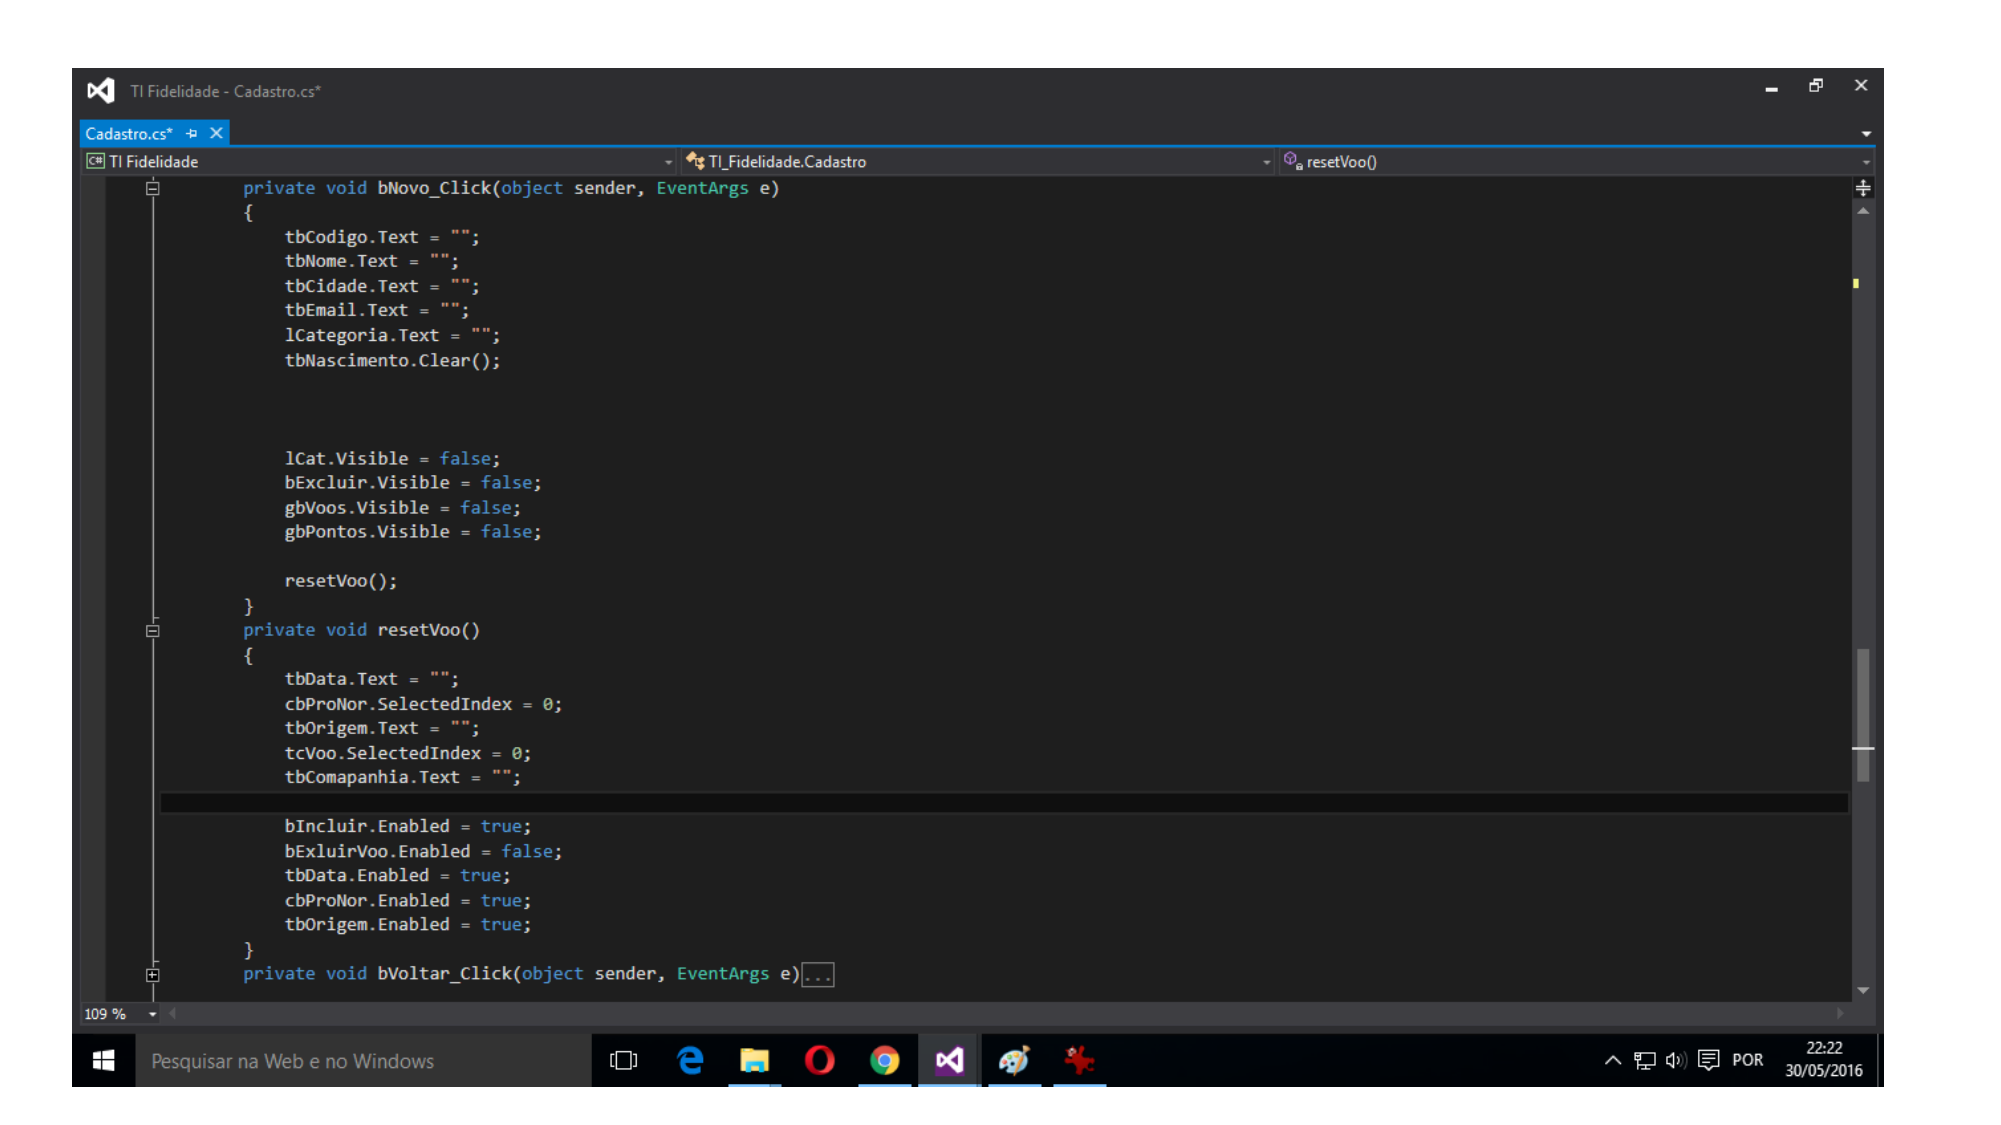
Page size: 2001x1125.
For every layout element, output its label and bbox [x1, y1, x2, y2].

list [72, 68, 1884, 1087]
